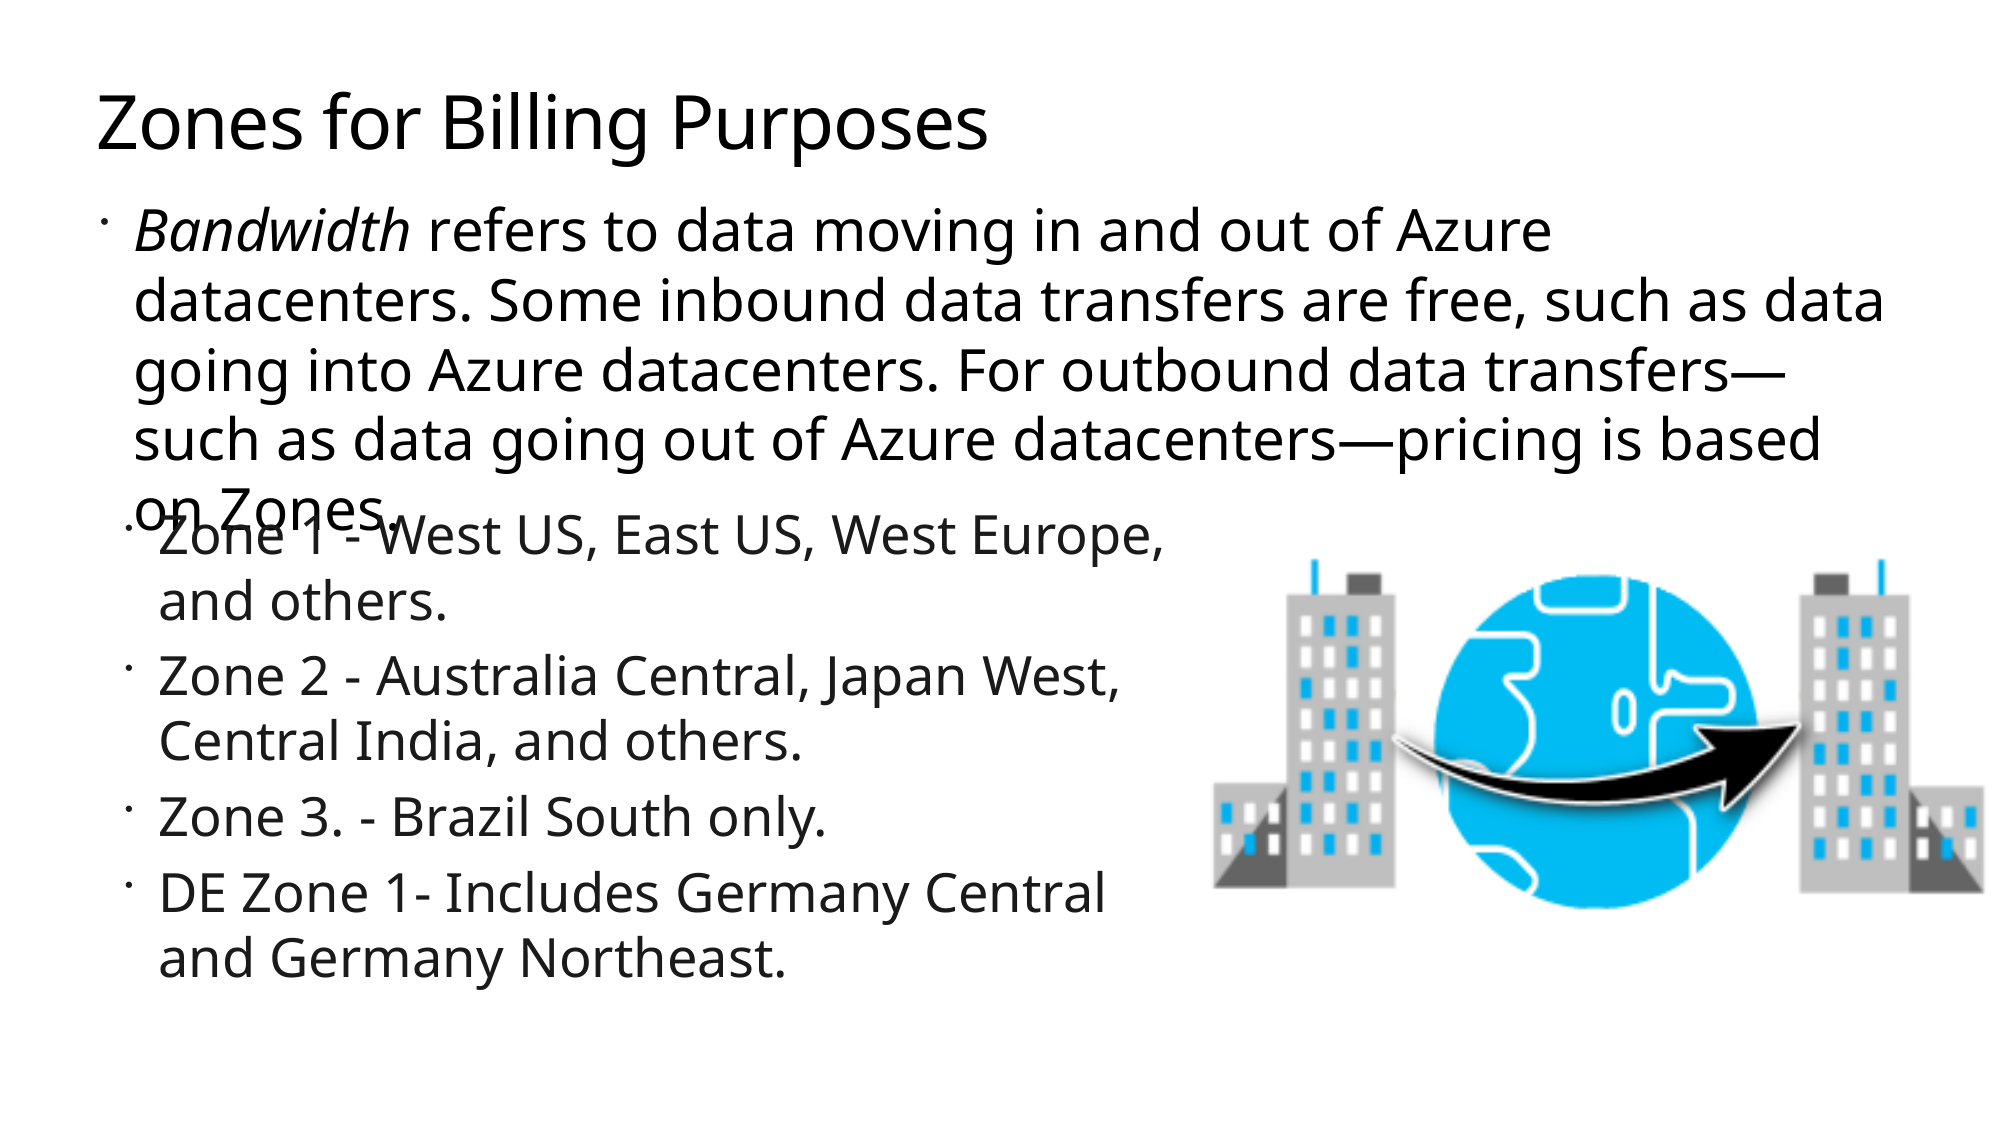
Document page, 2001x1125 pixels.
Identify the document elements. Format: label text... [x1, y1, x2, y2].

list Bandwidth refers to data moving in and out of Azure datacenters. Some inbound data transfers are free, such as data going into Azure datacenters. For outbound data transfers—such as data going out of Azure datacenters—pricing is based on Zones. [95, 192, 1904, 476]
picture [1206, 547, 1992, 915]
title Zones for Billing Purposes [96, 75, 1904, 166]
text_box Zone 1 - West US, East US, West Europe, and others. Zone 2 - Australia Central, Japan West, Central India, and others. Zone 3. - Brazil South only. DE Zone 1- Includes Germany Central and Germany Northeast. [83, 500, 1195, 989]
